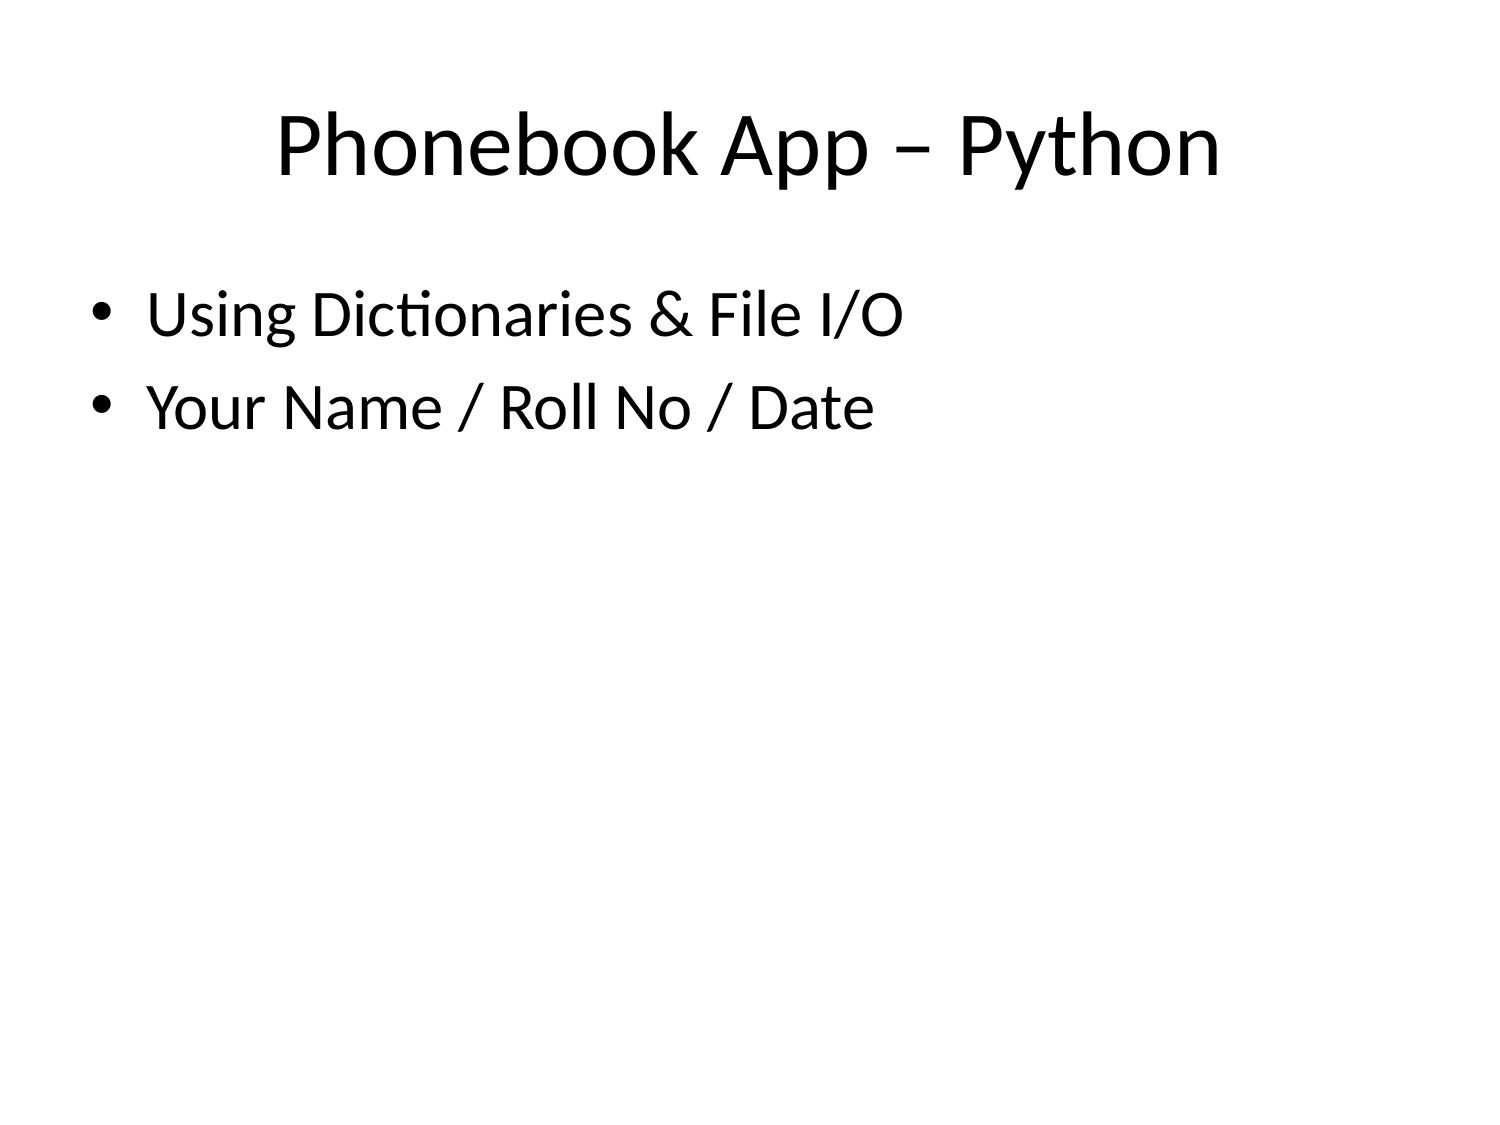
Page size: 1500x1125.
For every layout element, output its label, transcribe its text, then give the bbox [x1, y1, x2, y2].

list Using Dictionaries & File I/O Your Name / Roll No / Date [75, 262, 1425, 1005]
title Phonebook App – Python [75, 45, 1425, 233]
